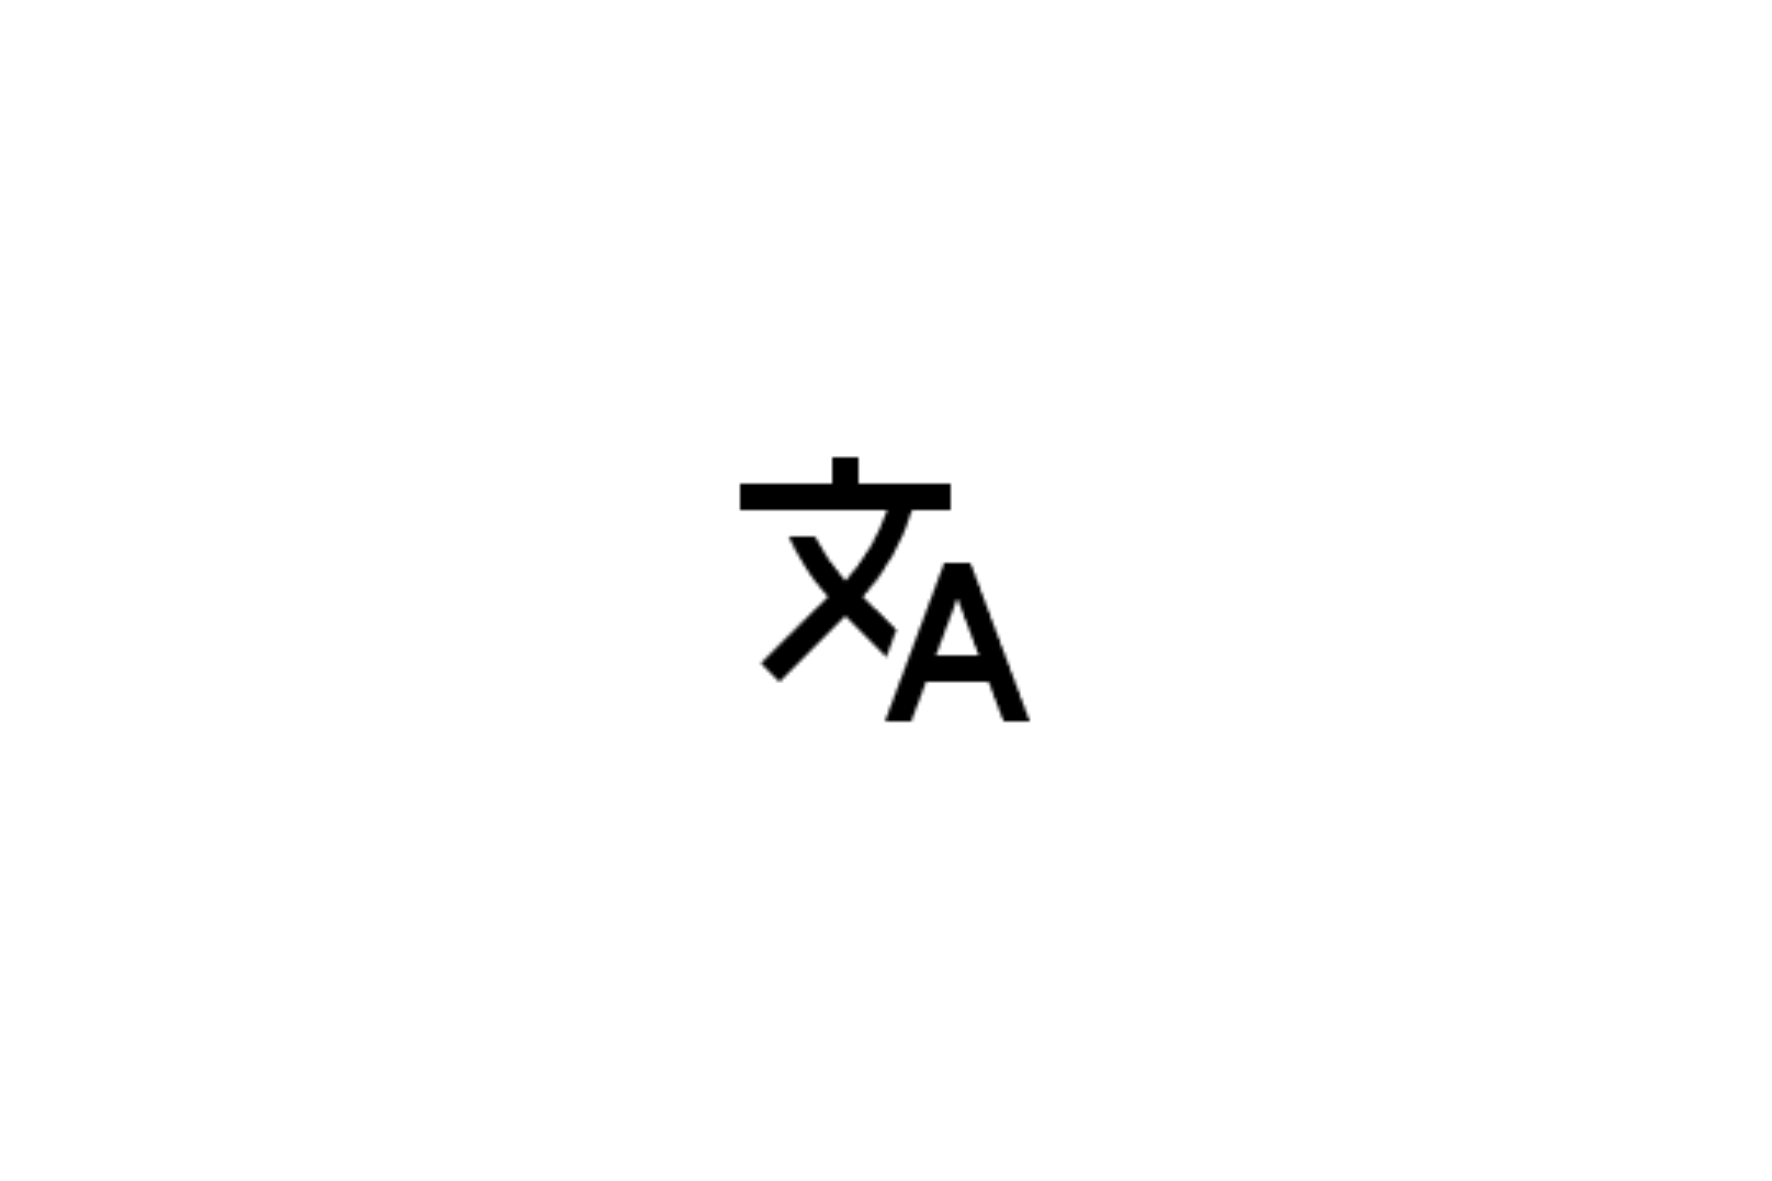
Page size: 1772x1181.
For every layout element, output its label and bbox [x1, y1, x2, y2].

picture [728, 432, 1044, 749]
